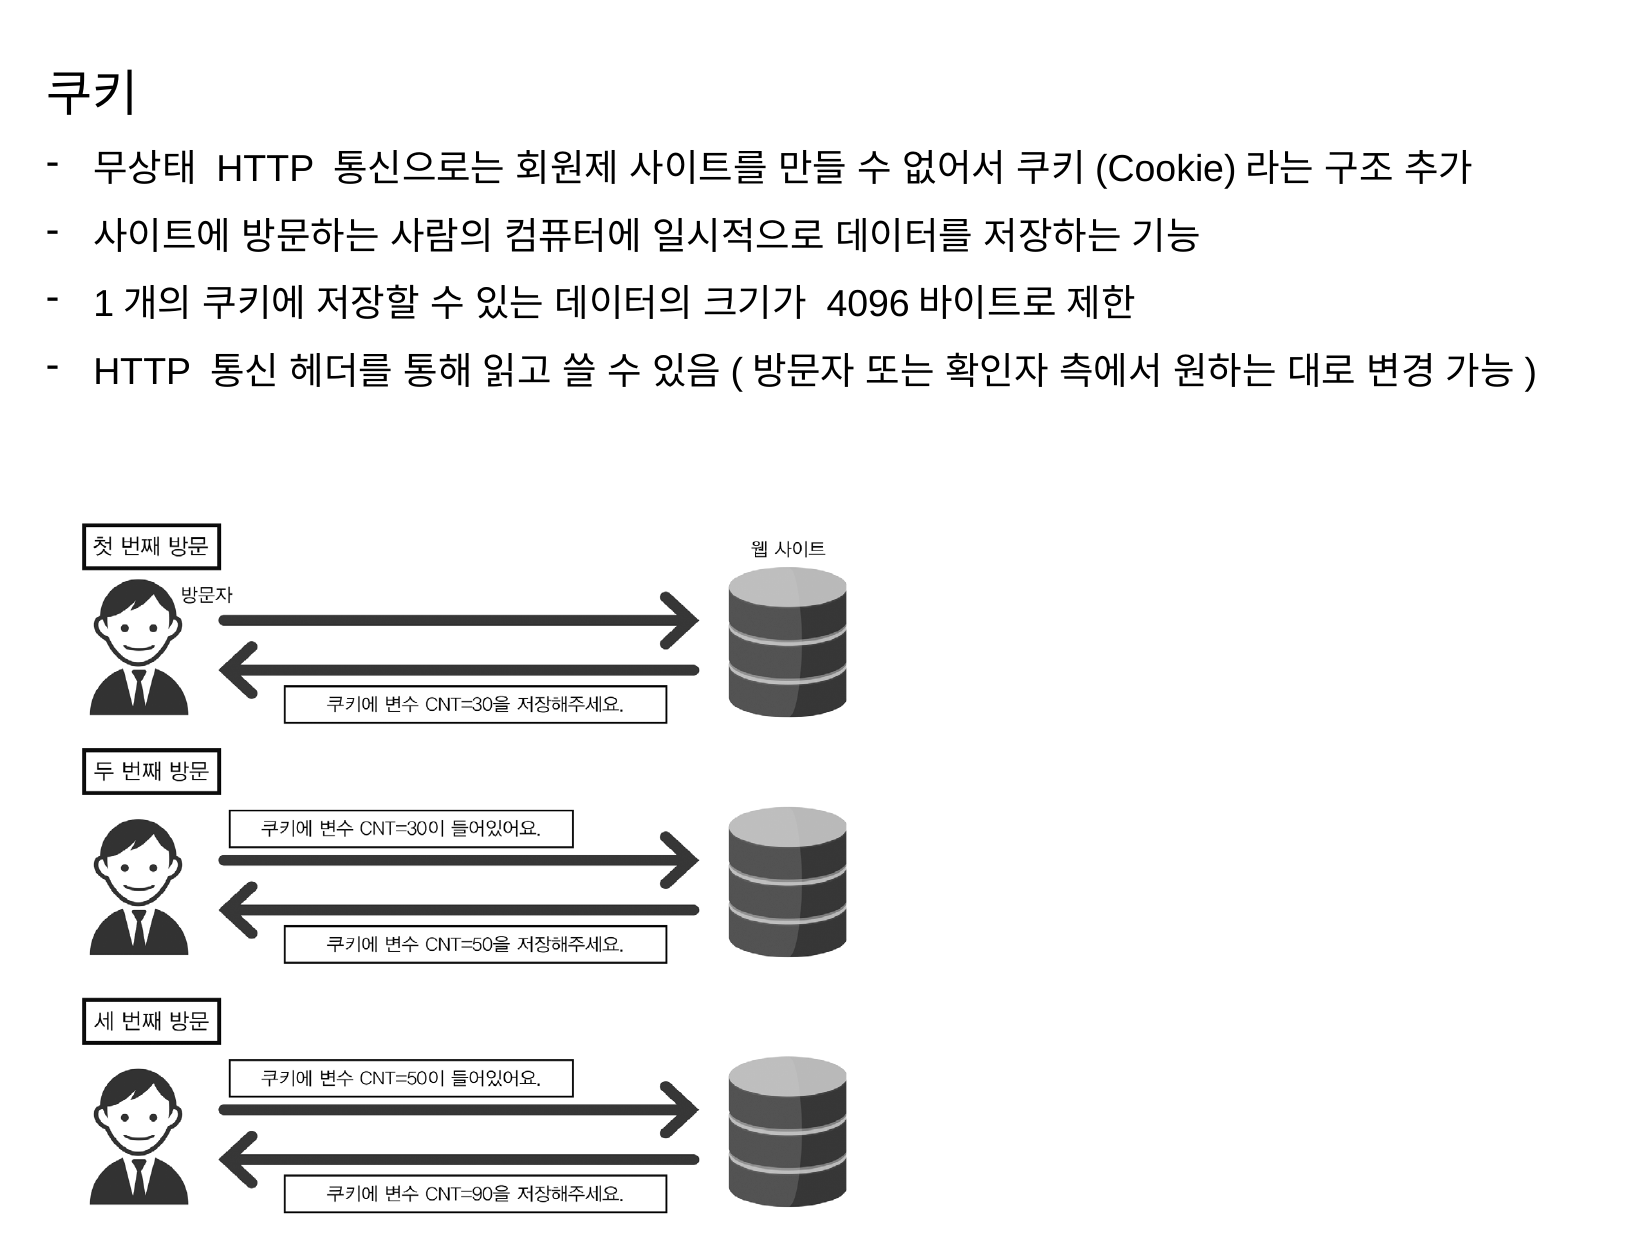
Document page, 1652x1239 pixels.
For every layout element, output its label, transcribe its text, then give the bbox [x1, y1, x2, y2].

text_box [78, 519, 847, 1223]
text_box 쿠키 무상태 HTTP 통신으로는 회원제 사이트를 만들 수 없어서 쿠키(Cookie)라는 구조 추가 사이트에 방문하는 사람의 컴퓨터에 일시적으로 데이터를 저장하는 기능 1개의 쿠키에 저장할 수 있는 데이터의 크기가 4096바이트로 제한 HTTP 통신 헤더를 통해 읽고 쓸 수 있음(방문자 또는 확인자 측에서 원하는 대로 변경 가능) [44, 31, 1607, 392]
